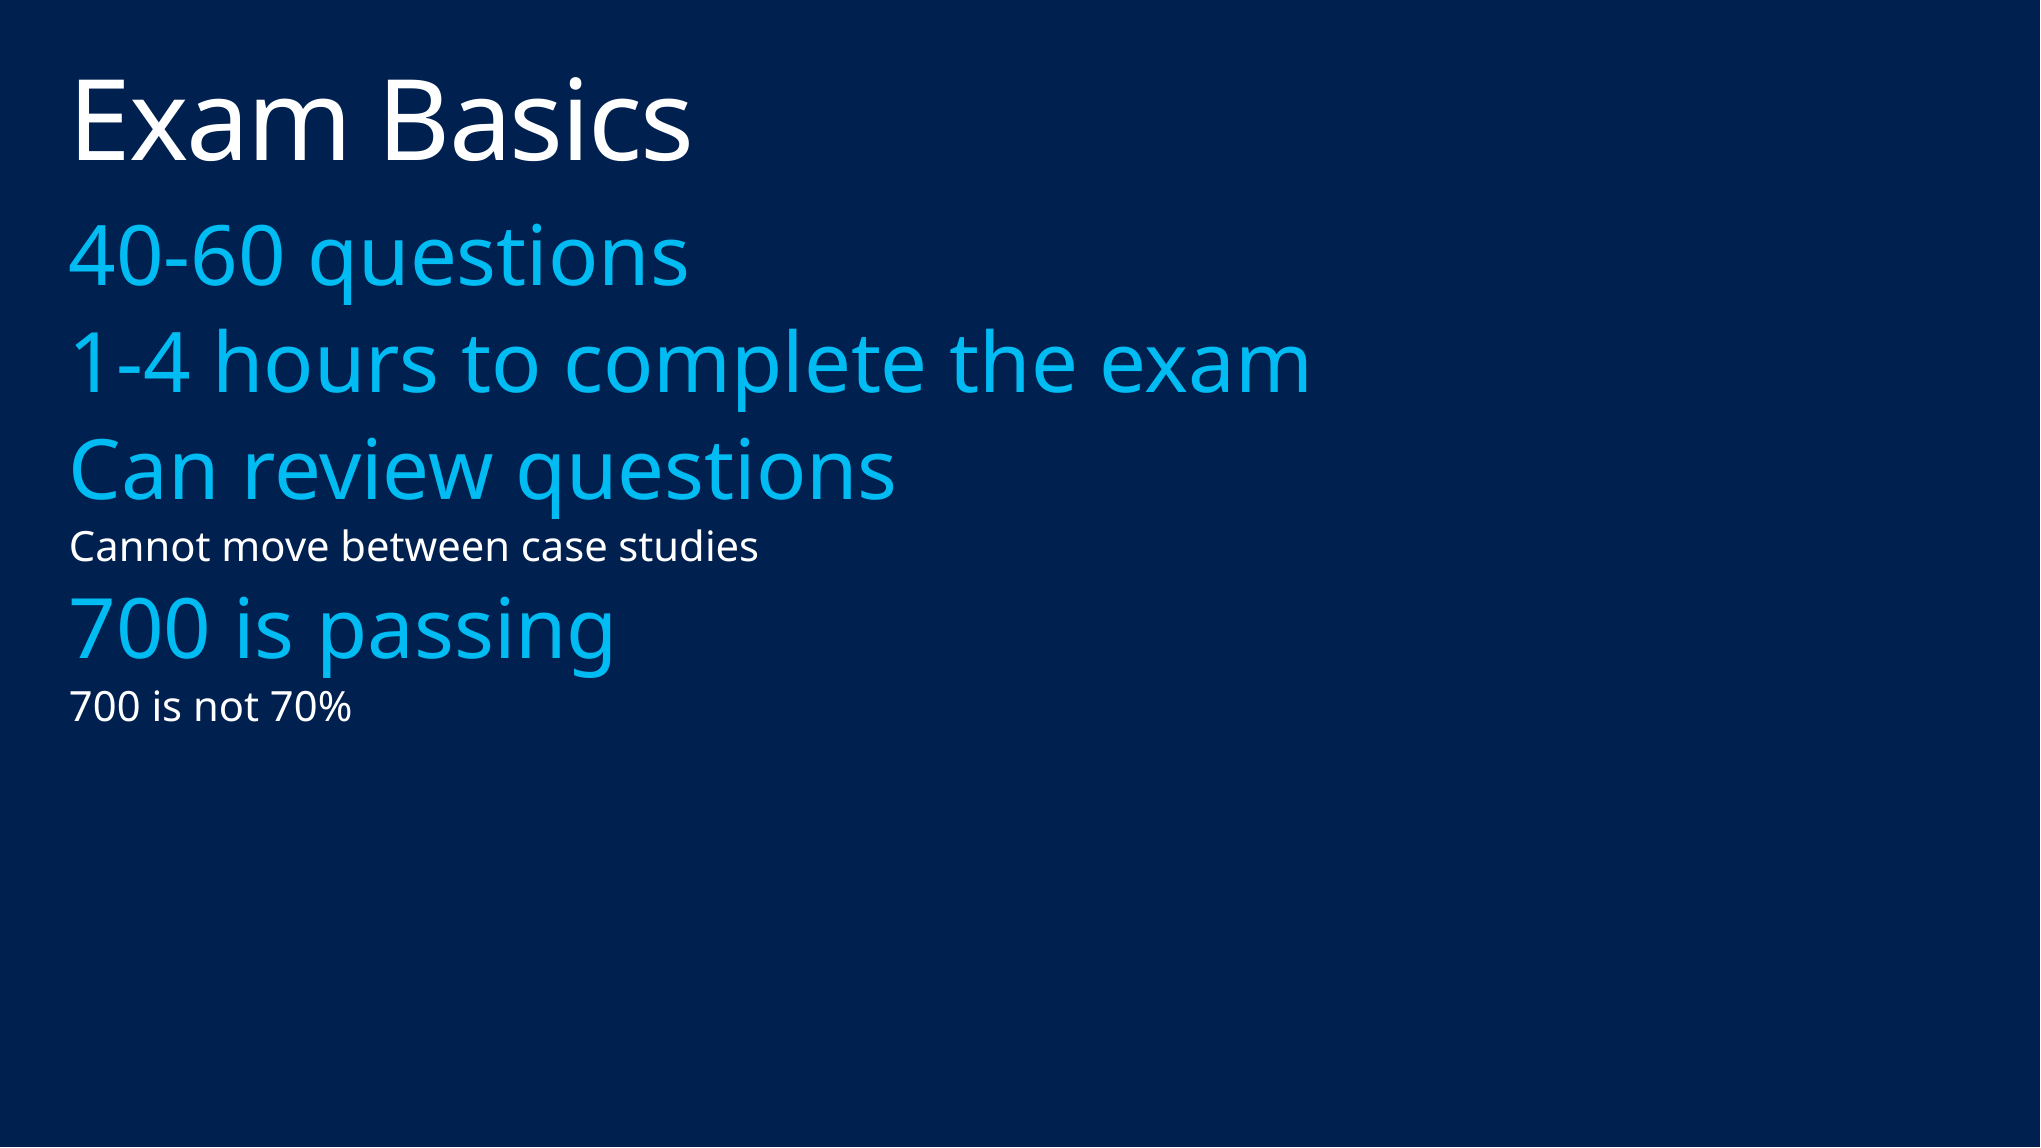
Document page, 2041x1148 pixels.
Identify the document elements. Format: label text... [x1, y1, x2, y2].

list 40-60 questions 1-4 hours to complete the exam Can review questions Cannot move between case studies 700 is passing 700 is not 70% [45, 198, 1996, 765]
title Exam Basics [45, 48, 1996, 198]
